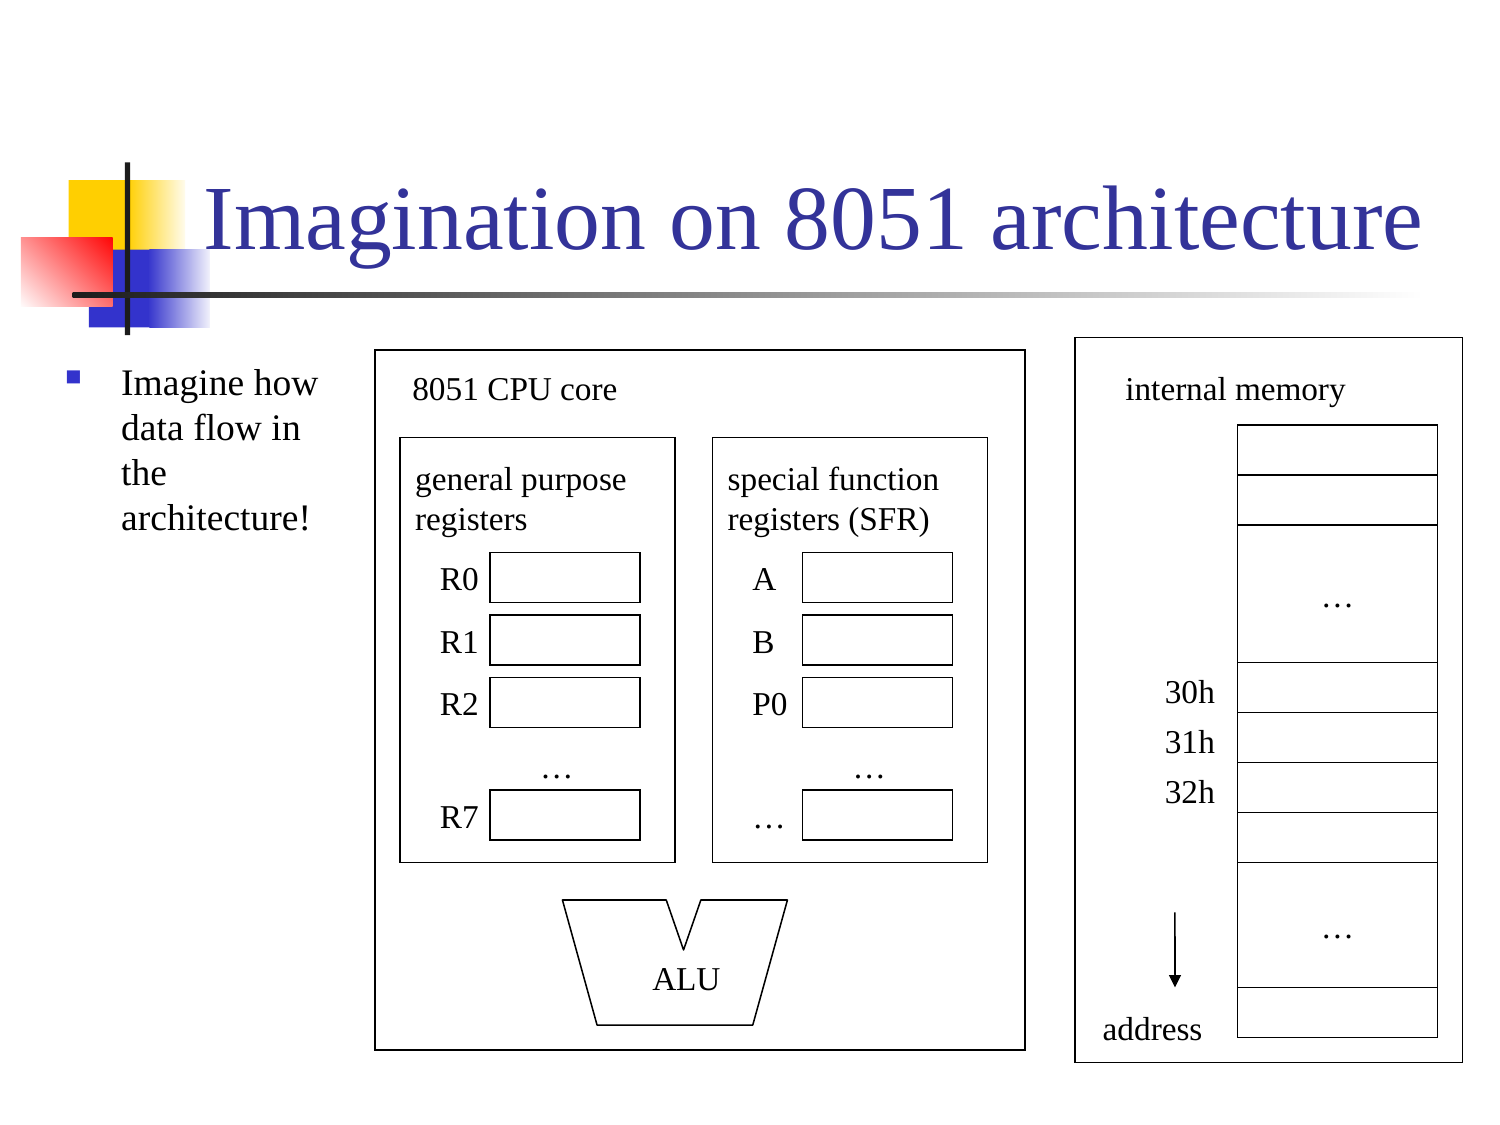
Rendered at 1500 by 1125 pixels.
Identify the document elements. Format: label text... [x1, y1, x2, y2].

list Imagine how data flow in the architecture! [50, 350, 338, 550]
title Imagination on 8051 architecture [188, 35, 1468, 275]
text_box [374, 337, 1463, 1063]
